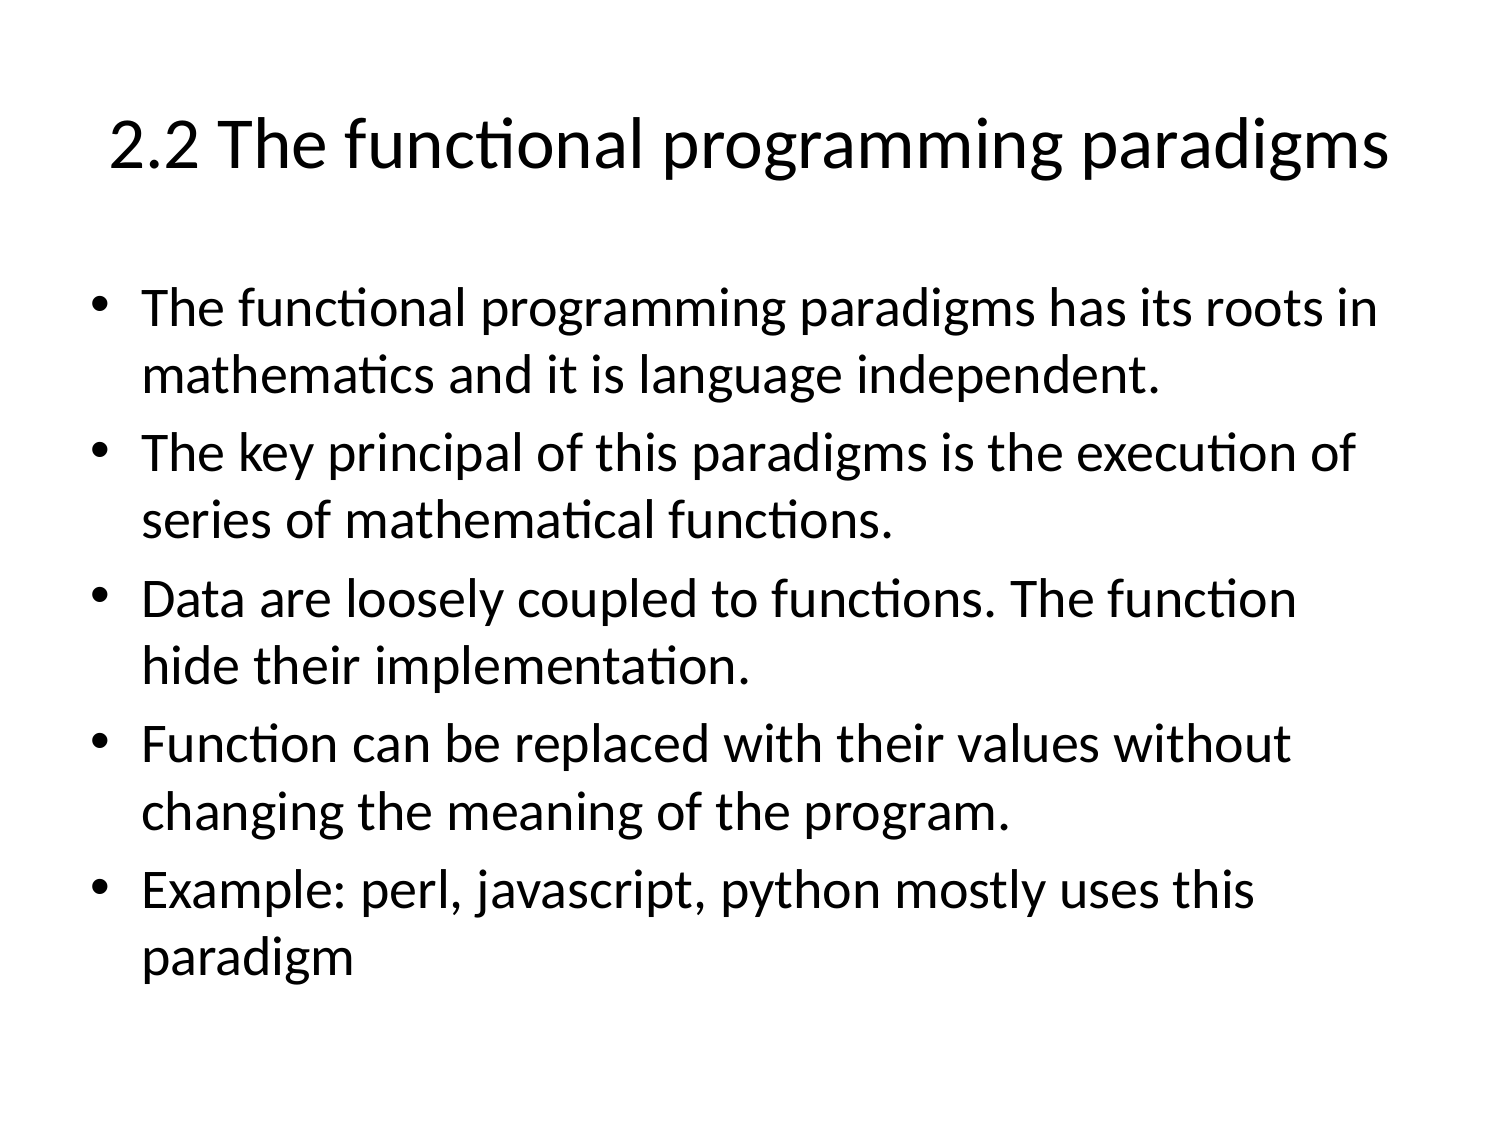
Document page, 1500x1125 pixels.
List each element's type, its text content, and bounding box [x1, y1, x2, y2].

list The functional programming paradigms has its roots in mathematics and it is language independent. The key principal of this paradigms is the execution of series of mathematical functions. Data are loosely coupled to functions. The function hide their implementation. Function can be replaced with their values without changing the meaning of the program. Example: perl, javascript, python mostly uses this paradigm [75, 262, 1425, 1005]
title 2.2 The functional programming paradigms [75, 45, 1425, 233]
